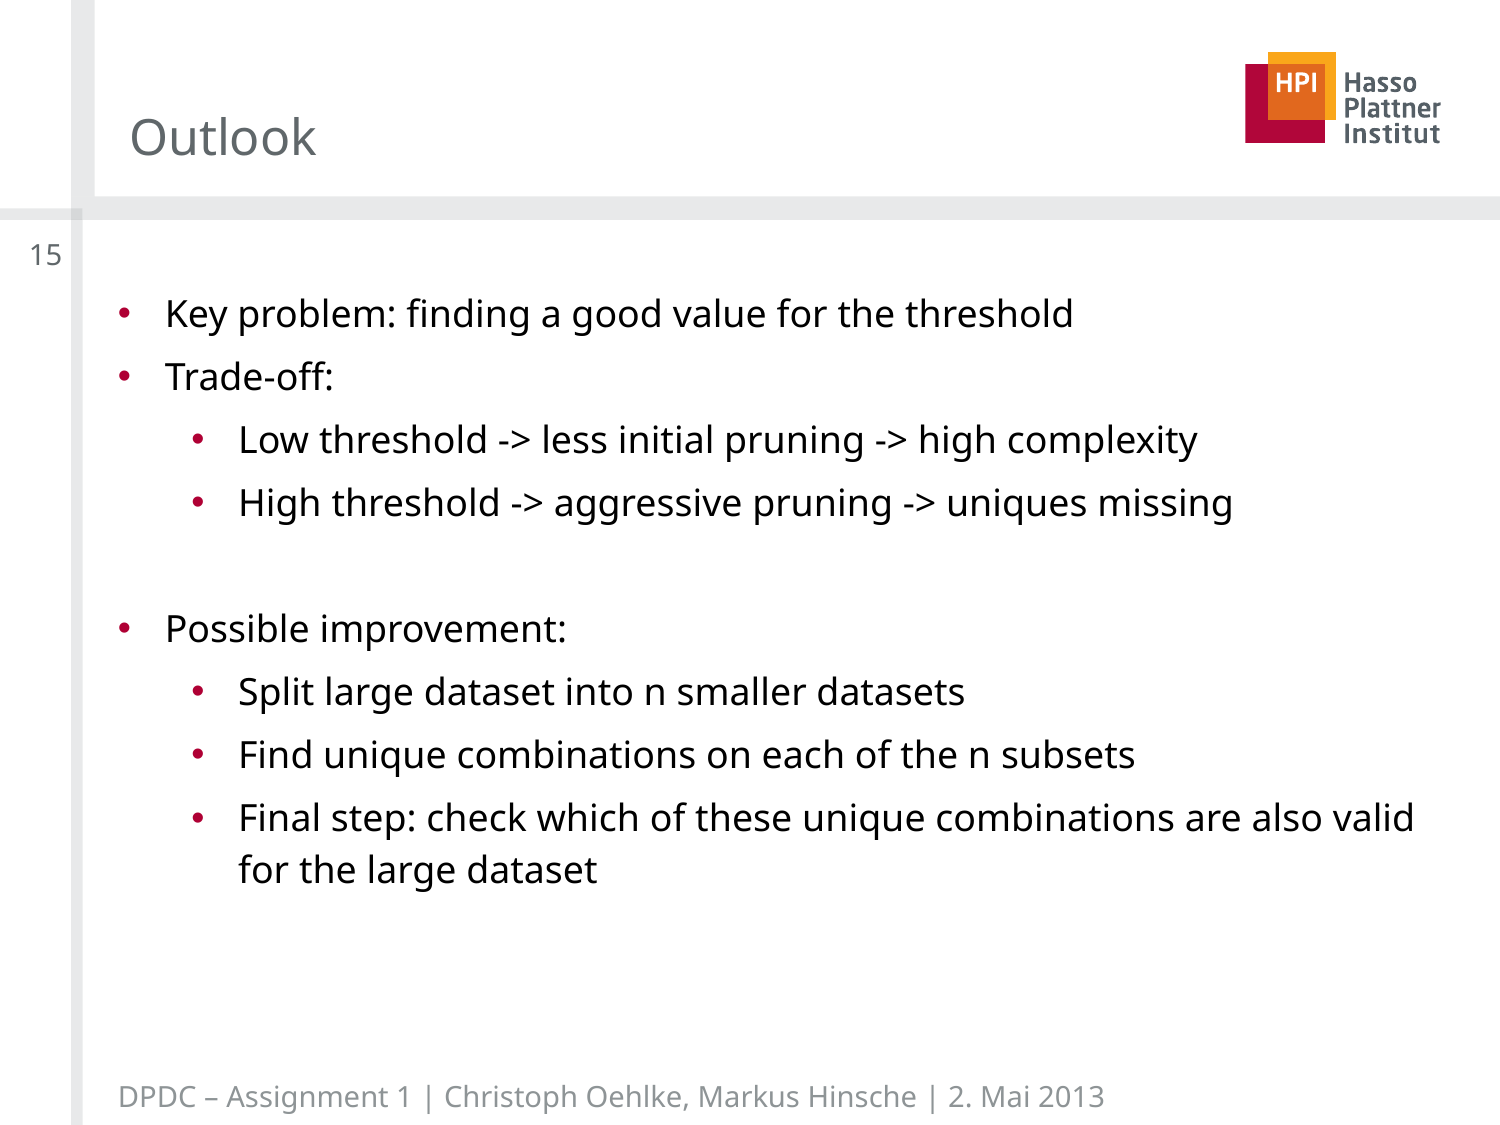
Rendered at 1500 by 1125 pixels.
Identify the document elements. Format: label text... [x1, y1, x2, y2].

slide_number 15 [0, 235, 63, 292]
list Key problem: finding a good value for the threshold Trade-off: Low threshold -> less initial pruning -> high complexity High threshold -> aggressive pruning -> uniques missing Possible improvement: Split large dataset into n smaller datasets Find unique combinations on each of the n subsets Final step: check which of these unique combinations are also valid for the large dataset [117, 283, 1460, 1071]
title Outlook [128, 0, 1154, 166]
footer DPDC – Assignment 1 | Christoph Oehlke, Markus Hinsche | 2. Mai 2013 [117, 1076, 1459, 1118]
